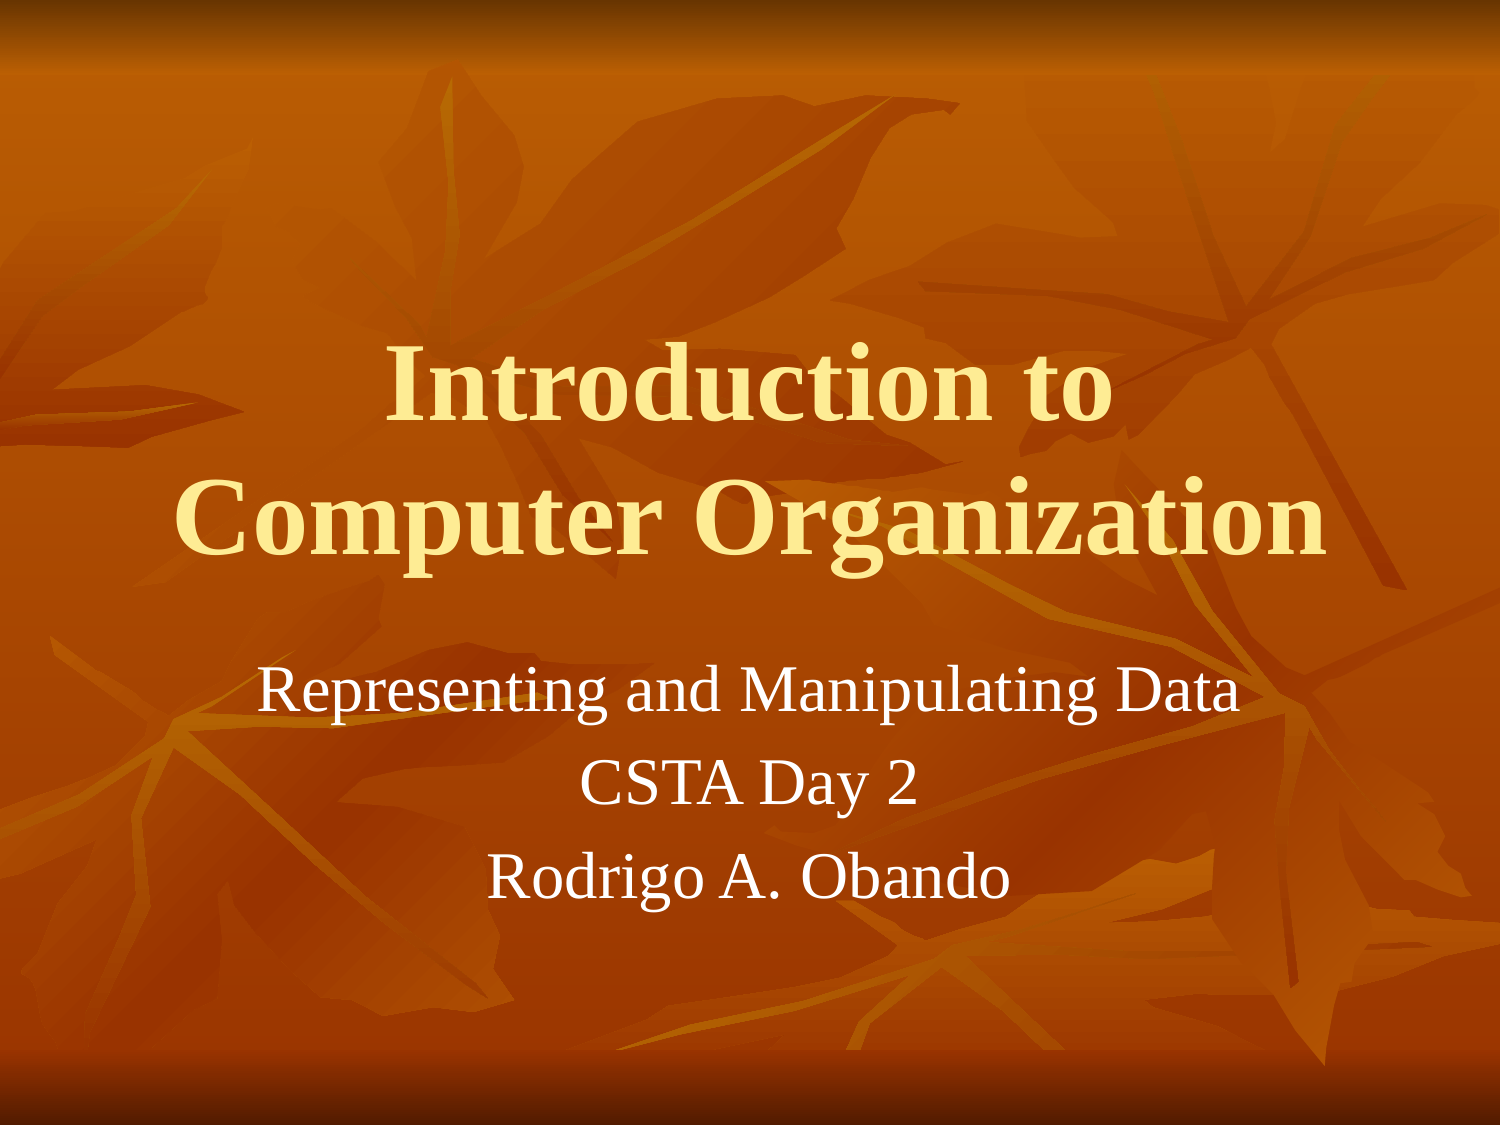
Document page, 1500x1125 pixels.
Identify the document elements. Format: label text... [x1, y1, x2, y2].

title Introduction to Computer Organization [112, 299, 1388, 585]
subtitle Representing and Manipulating Data CSTA Day 2 Rodrigo A. Obando [225, 637, 1275, 925]
